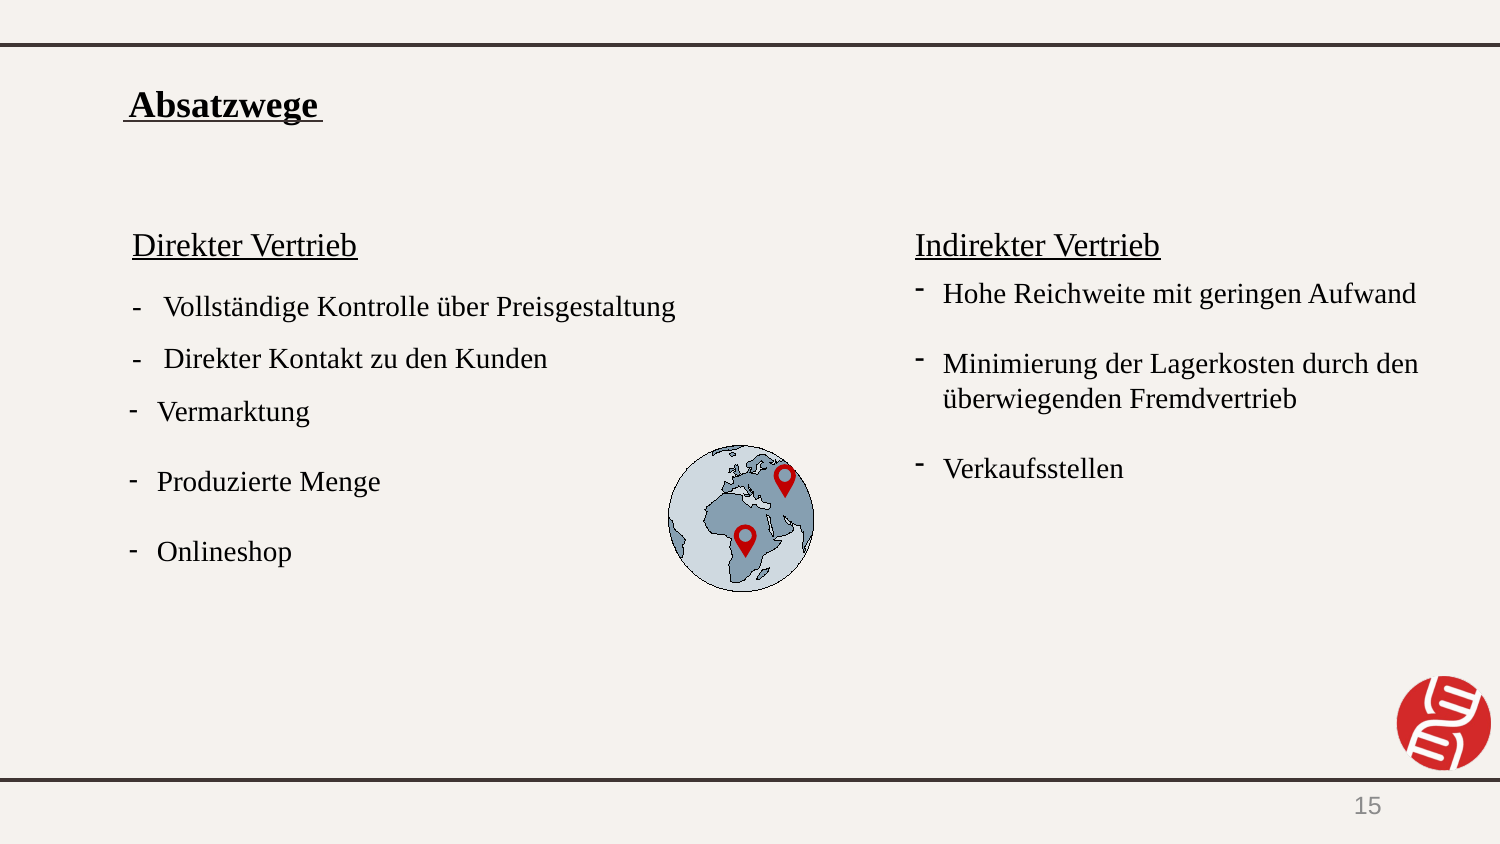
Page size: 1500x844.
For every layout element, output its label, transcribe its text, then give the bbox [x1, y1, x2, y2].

slide_number 15 [1059, 782, 1397, 828]
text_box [658, 445, 824, 592]
text_box Direkter Vertrieb [117, 215, 384, 271]
text_box Vermarktung Produzierte Menge Onlineshop [113, 349, 583, 575]
text_box Absatzwege [113, 72, 346, 133]
picture [1396, 676, 1491, 771]
text_box - Vollständige Kontrolle über Preisgestaltung - Direkter Kontakt zu den Kunden [117, 277, 733, 382]
text_box Hohe Reichweite mit geringen Aufwand Minimierung der Lagerkosten durch den überwiegenden Fremdvertrieb Verkaufsstellen [899, 267, 1443, 527]
text_box Indirekter Vertrieb [900, 215, 1214, 267]
